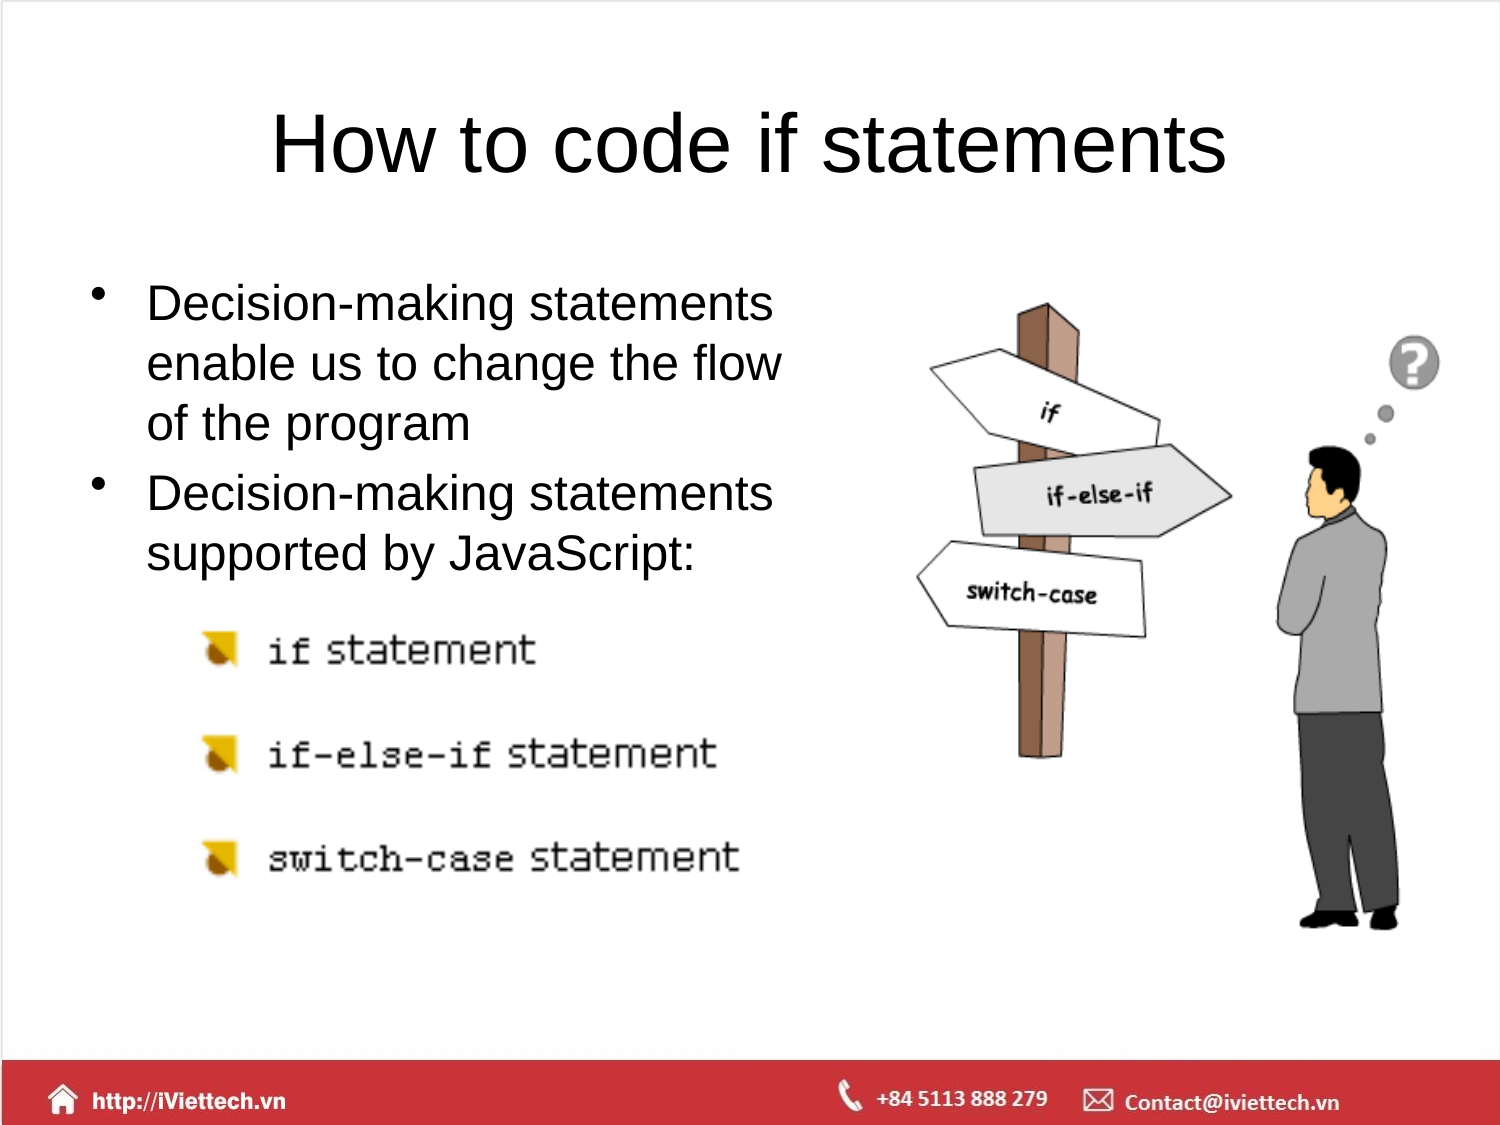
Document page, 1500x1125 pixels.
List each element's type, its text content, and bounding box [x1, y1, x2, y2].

title How to code if statements [74, 44, 1426, 233]
picture [0, 0, 1500, 1125]
list Decision-making statements enable us to change the flow of the program Decision-making statements supported by JavaScript: [74, 262, 833, 1006]
